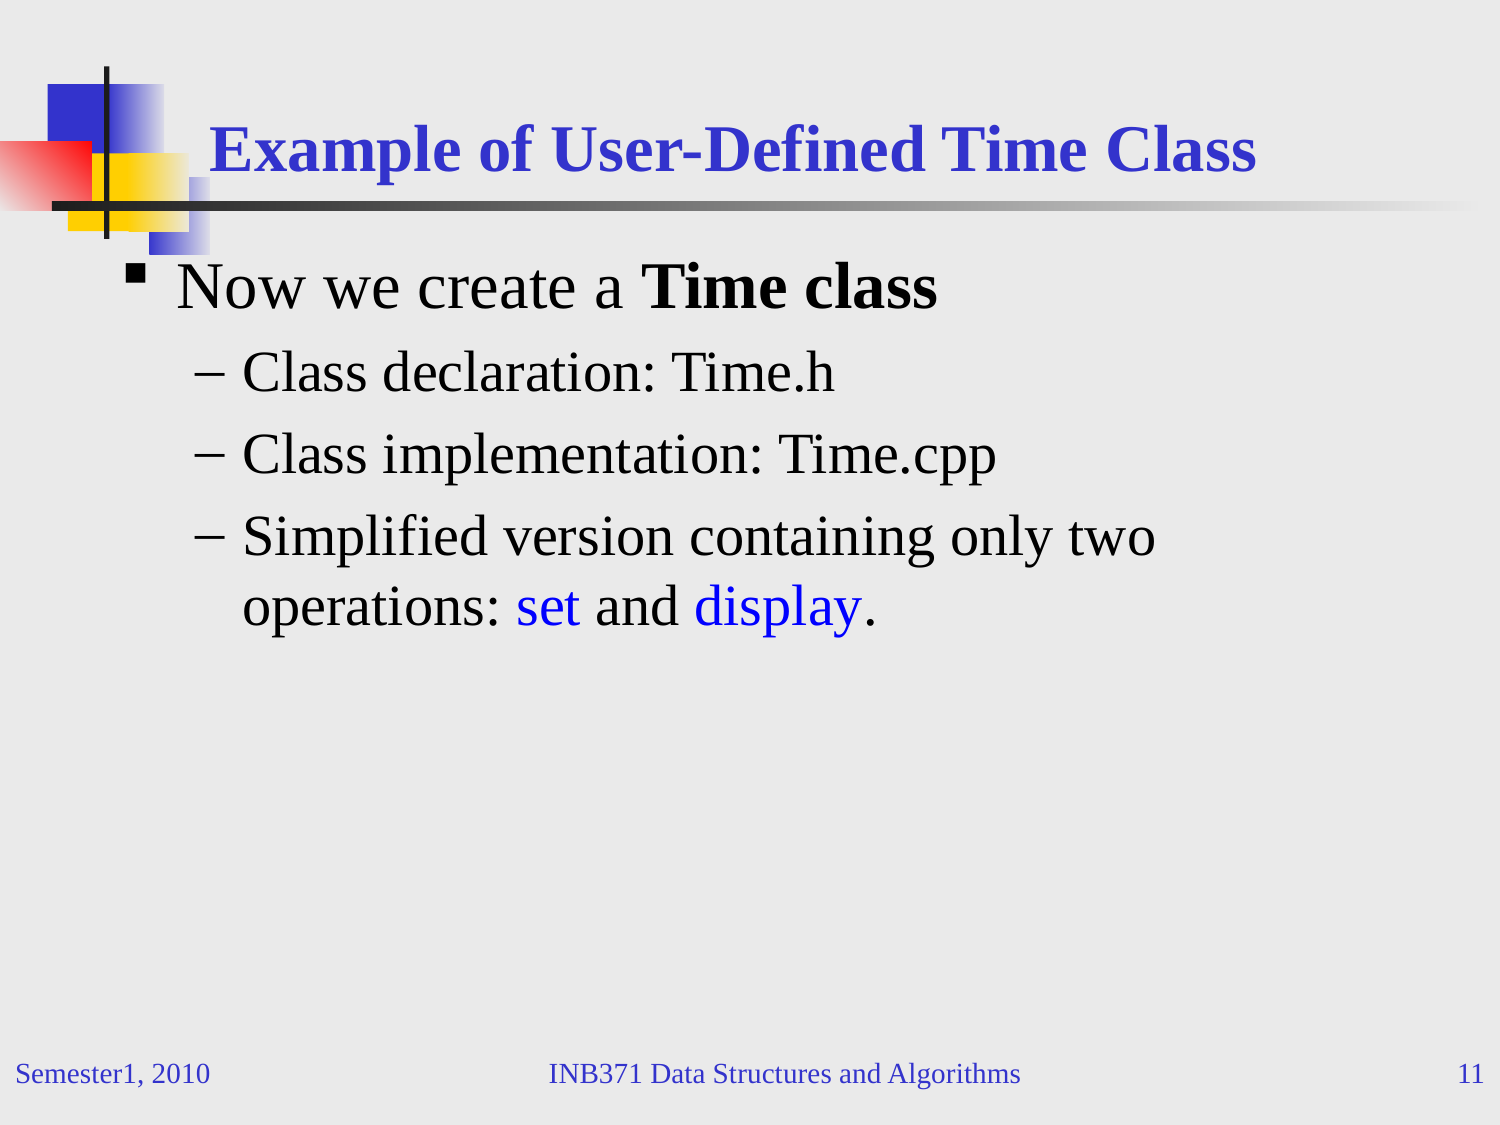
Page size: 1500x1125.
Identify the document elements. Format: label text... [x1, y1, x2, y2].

footer INB371 Data Structures and Algorithms [456, 1046, 1114, 1125]
slide_number Semester1, 2010 [0, 1046, 351, 1125]
list Now we create a Time class Class declaration: Time.h Class implementation: Time.cpp Simplified version containing only two operations: set and display. [105, 234, 1441, 944]
slide_number 11 [1149, 1046, 1500, 1125]
title Example of User-Defined Time Class [194, 30, 1454, 193]
